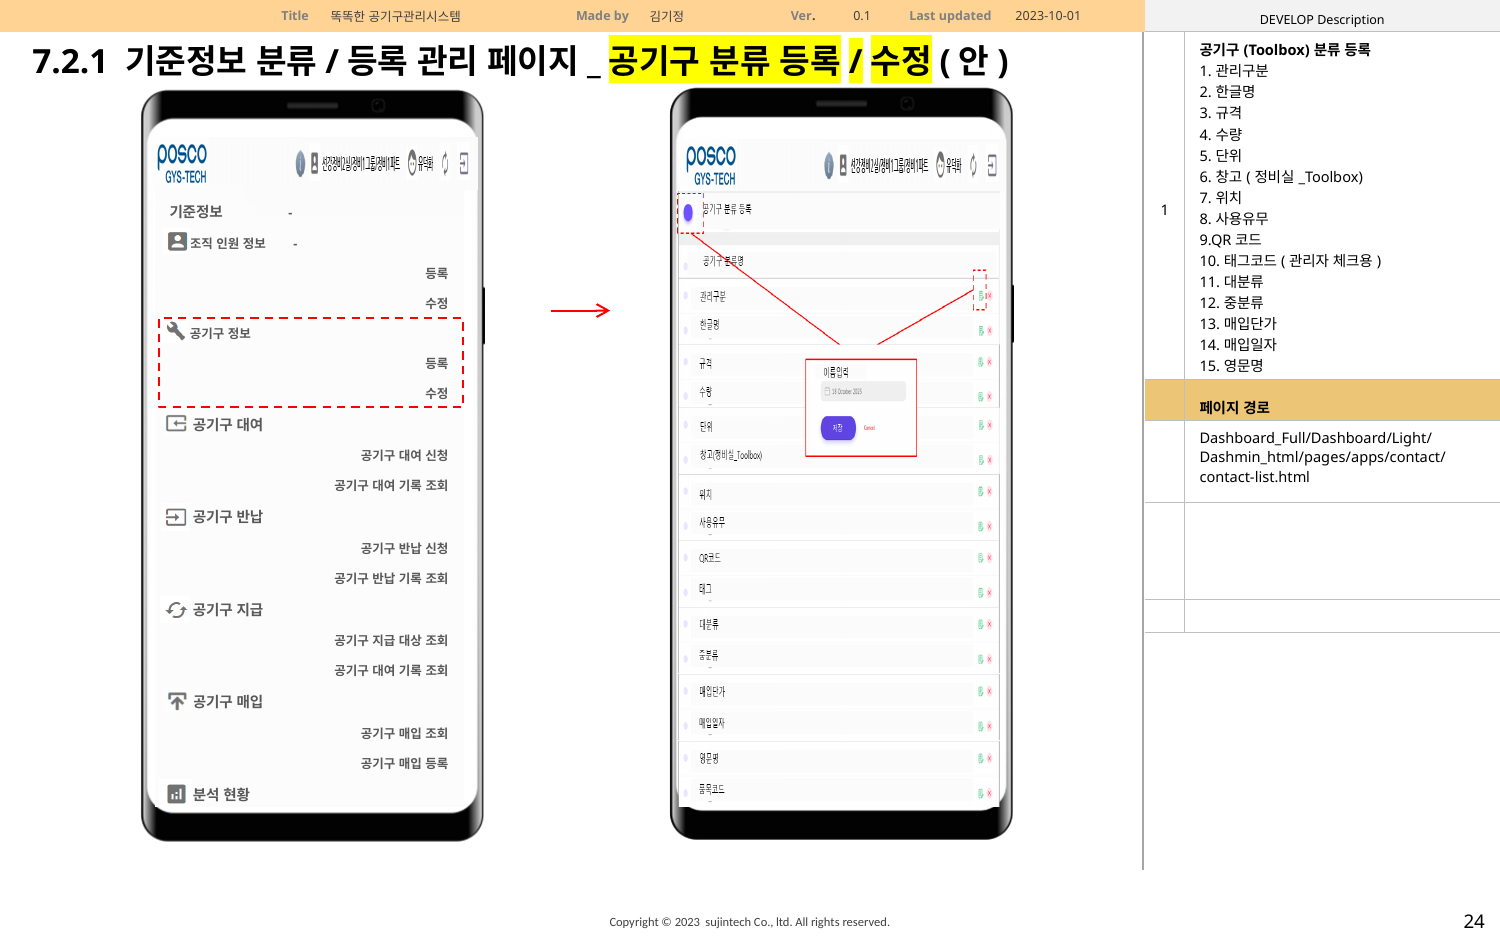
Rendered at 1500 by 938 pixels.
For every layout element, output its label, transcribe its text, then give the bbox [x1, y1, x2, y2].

table_cell [1145, 421, 1184, 502]
table_cell [1145, 600, 1184, 632]
picture [667, 87, 1014, 841]
text_box 7.2.1 기준정보 분류/등록 관리 페이지_공기구 분류 등록/수정(안) [17, 32, 1034, 88]
table_cell Dashboard_Full/Dashboard/Light/Dashmin_html/pages/apps/contact/contact-list.html [1185, 421, 1500, 502]
table_cell [1185, 600, 1500, 632]
table_cell [1185, 503, 1500, 599]
table_cell [1145, 503, 1184, 599]
table_cell 1 [1145, 32, 1184, 379]
table_cell 페이지 경로 [1185, 380, 1500, 420]
picture [138, 88, 485, 843]
table_header DEVELOP Description [1145, 0, 1500, 31]
table_cell 공기구(Toolbox)분류 등록 1.관리구분 2.한글명 3.규격 4.수량 5.단위 6.창고(정비실_Toolbox) 7.위치 8.사용유무 9.QR코드 10.태그코드(관리자 체크용) 11.대분류 12.중분류 13.매입단가 14.매입일자 15.영문명 16.품목코드 [1185, 32, 1500, 379]
table_cell [1145, 380, 1184, 420]
